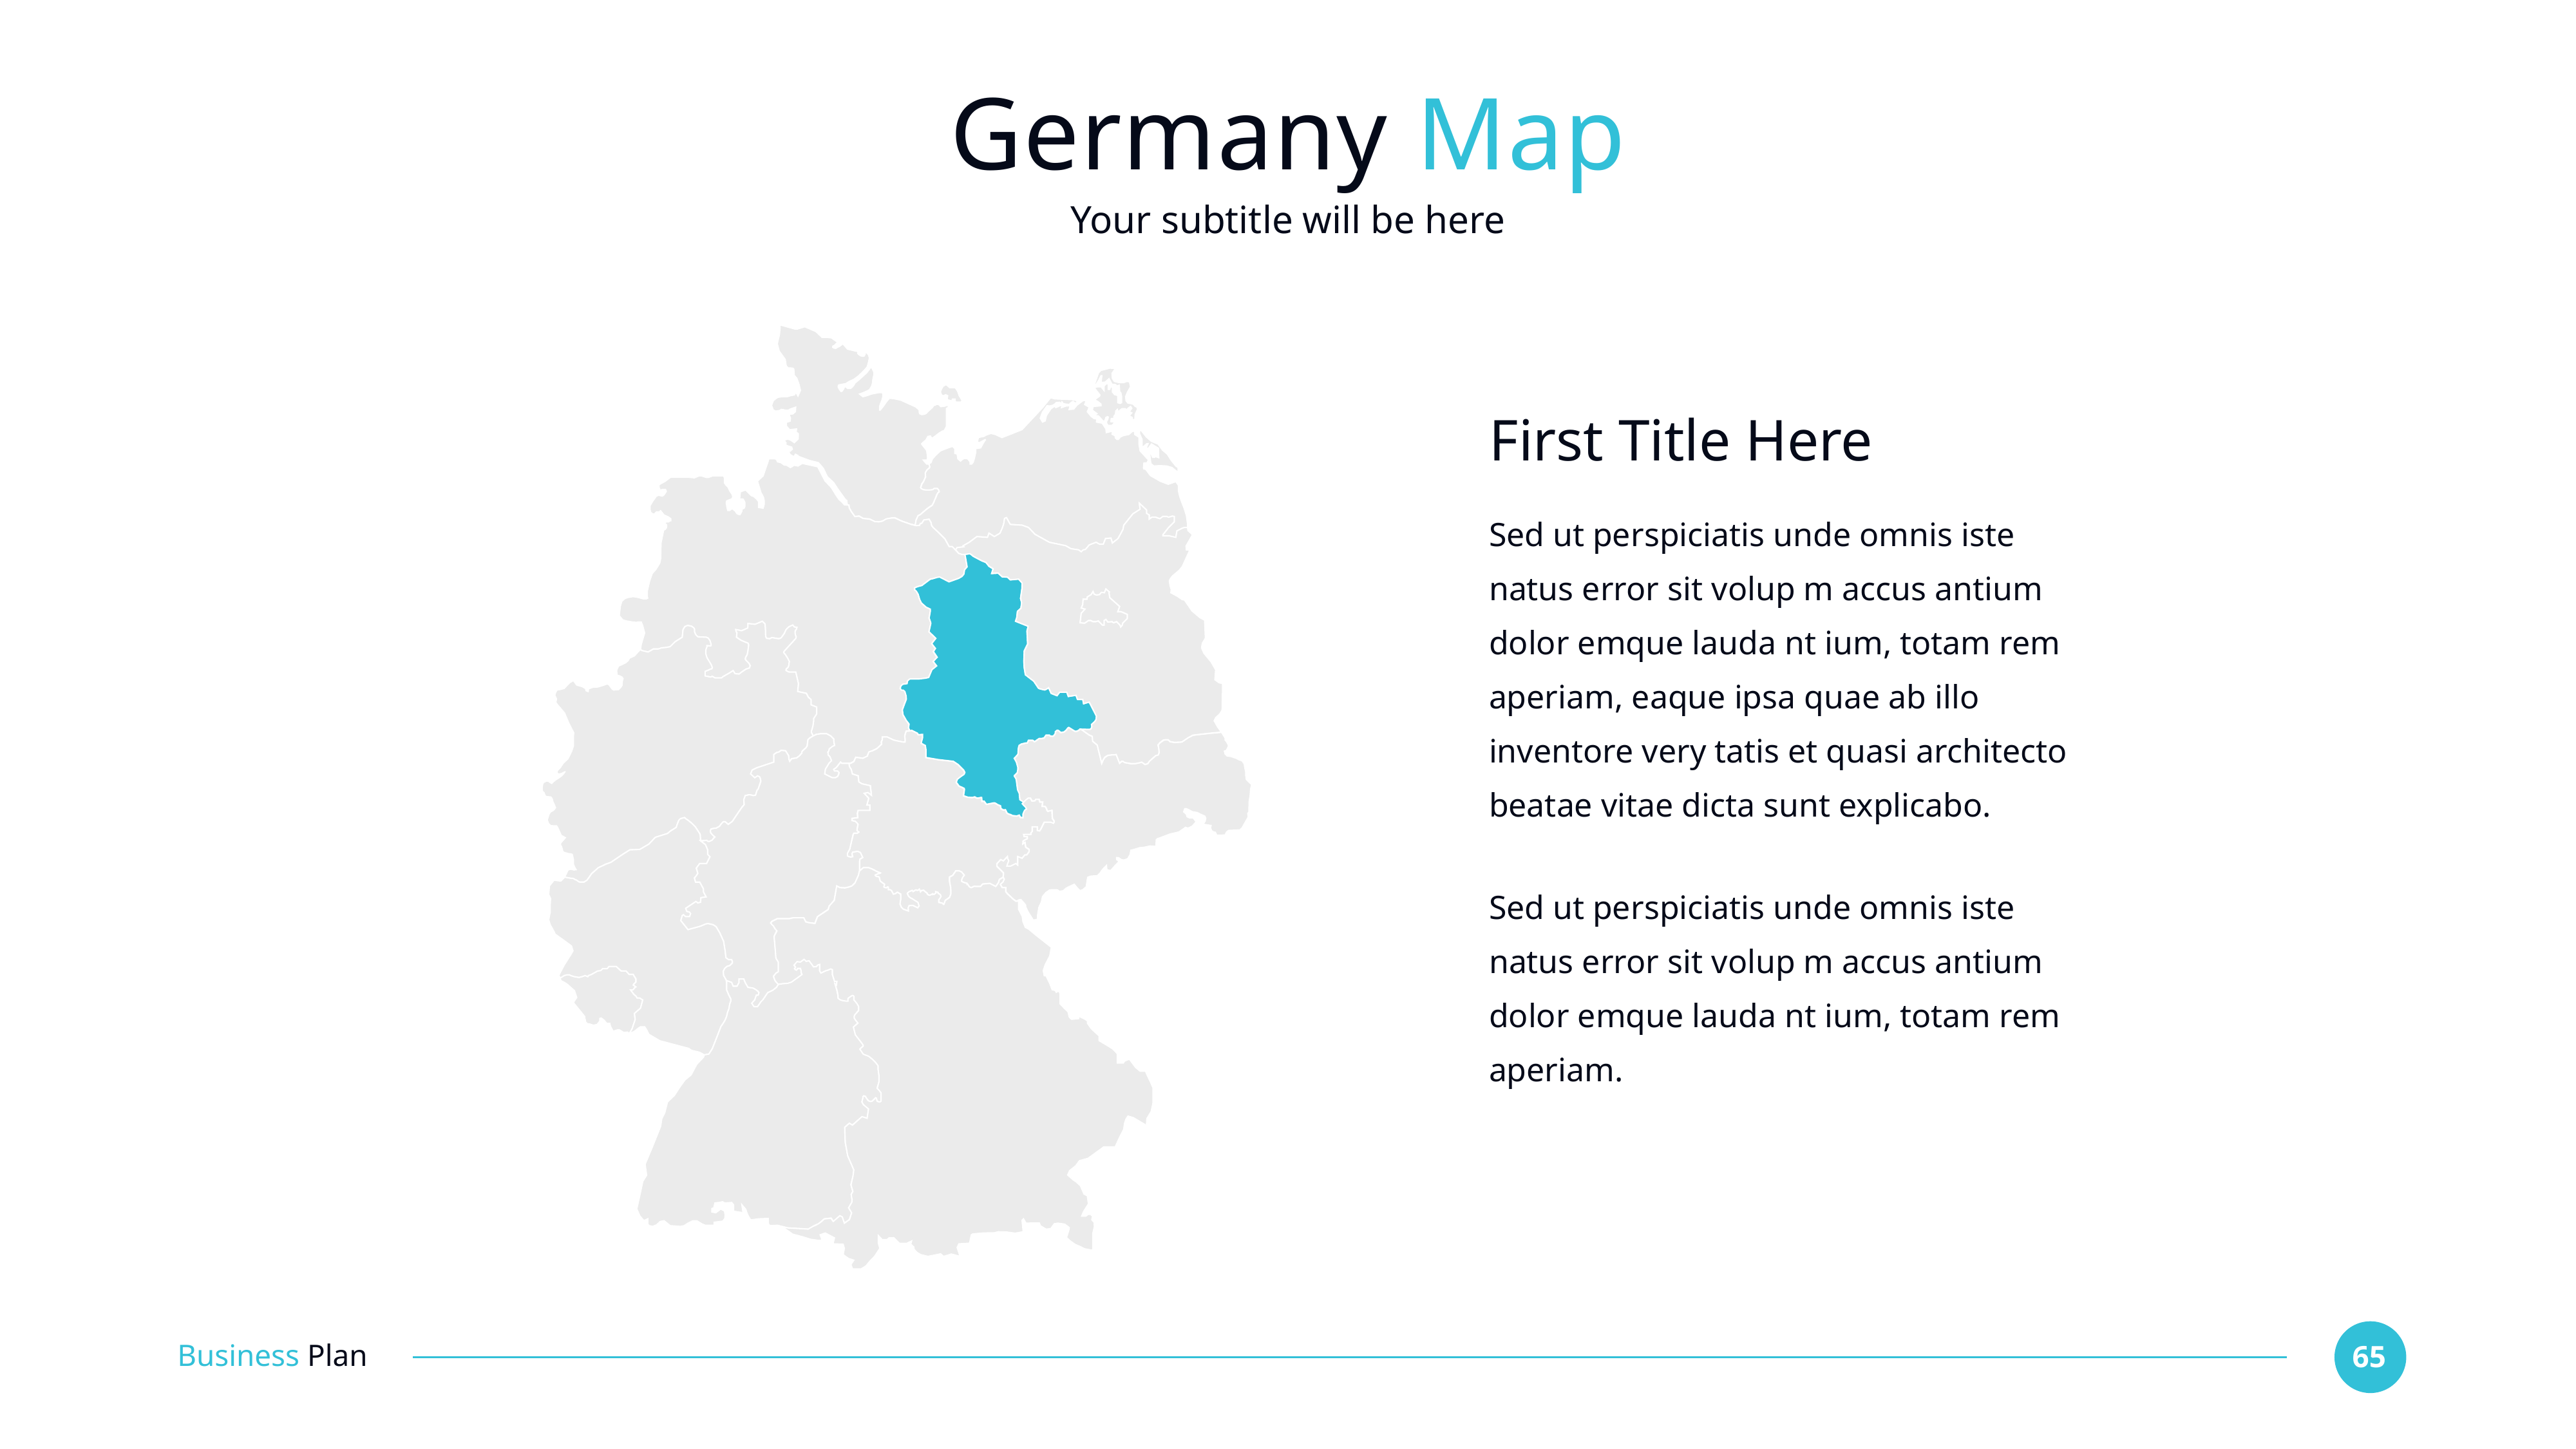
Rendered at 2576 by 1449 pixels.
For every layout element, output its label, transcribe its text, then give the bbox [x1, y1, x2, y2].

title Germany Map [177, 70, 2399, 193]
text_box First Title Here [1489, 404, 2098, 473]
text_box Sed ut perspiciatis unde omnis iste natus error sit volup m accus antium dolor emque lauda nt ium, totam rem aperiam, eaque ipsa quae ab illo inventore very tatis et quasi architecto beatae vitae dicta sunt explicabo. Sed ut perspiciatis unde omnis iste natus error sit volup m accus antium dolor emque lauda nt ium, totam rem aperiam. [1489, 498, 2097, 1088]
list Your subtitle will be here [177, 196, 2399, 243]
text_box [542, 325, 1252, 1269]
